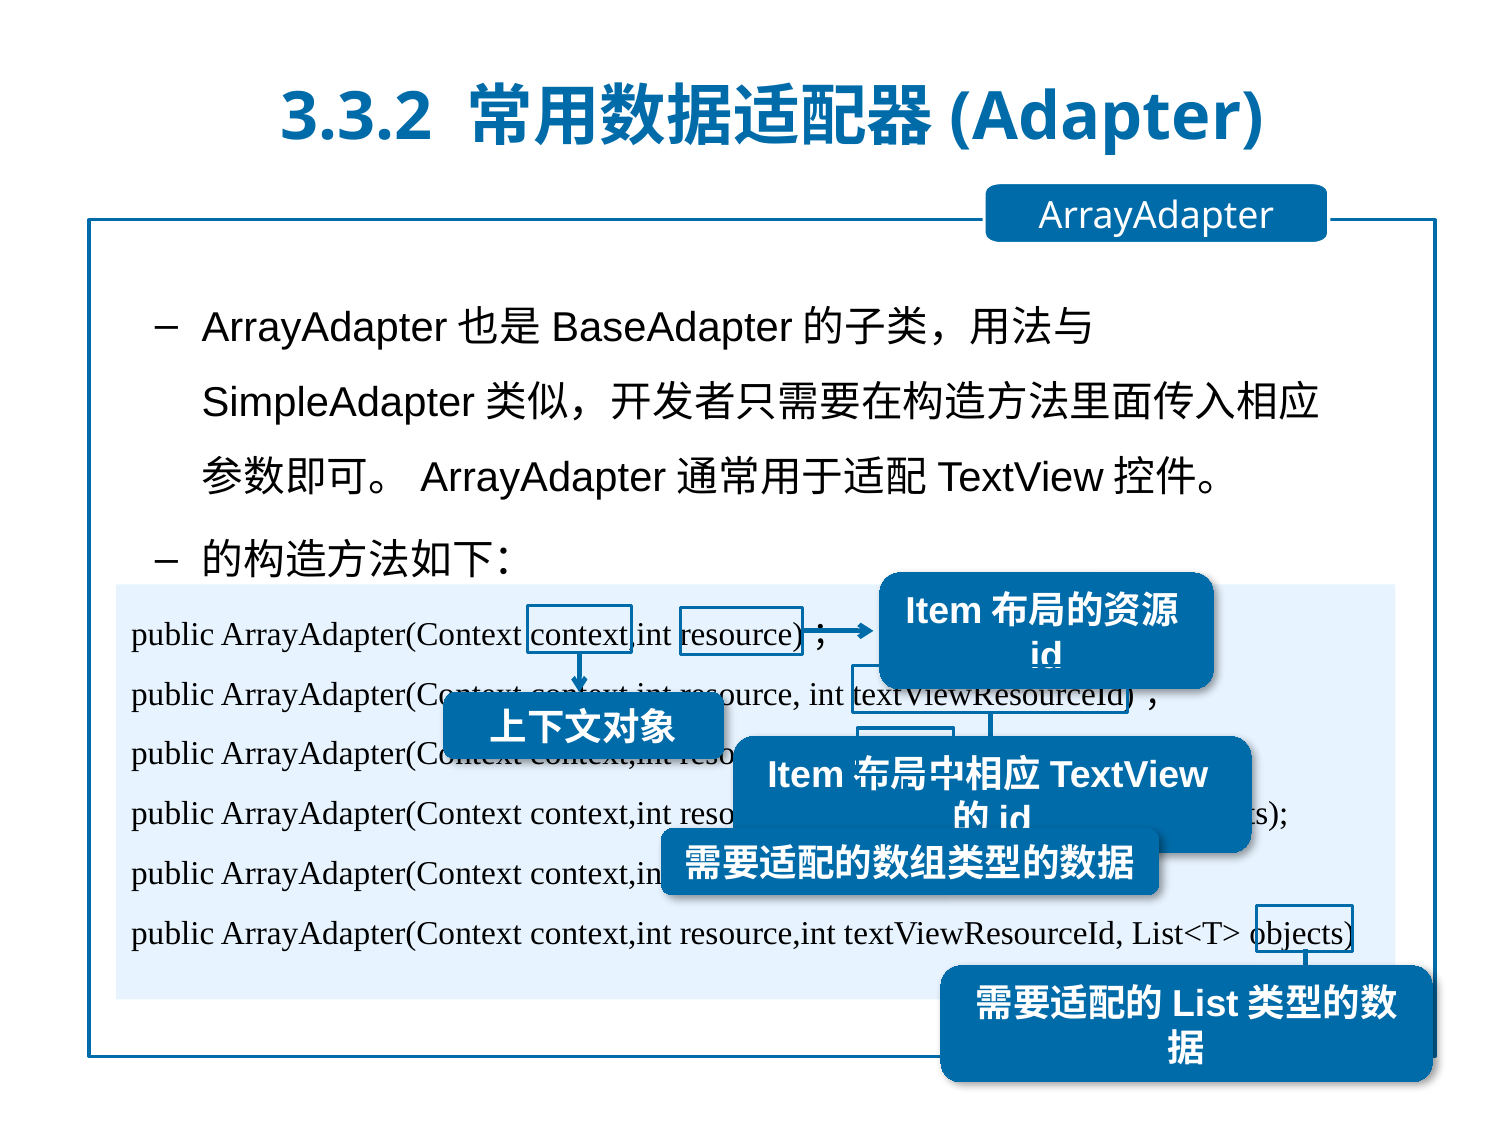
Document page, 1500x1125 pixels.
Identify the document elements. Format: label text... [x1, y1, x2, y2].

text_box [857, 727, 954, 775]
text_box Item布局中相应TextView的id [733, 736, 1252, 853]
text_box [527, 605, 632, 653]
text_box 3.3.2 常用数据适配器(Adapter) [265, 66, 1424, 159]
text_box ArrayAdapter也是BaseAdapter的子类，用法与SimpleAdapter类似，开发者只需要在构造方法里面传入相应参数即可。ArrayAdapter通常用于适配TextView控件。 的构造方法如下： [64, 267, 1374, 433]
text_box [1256, 905, 1353, 952]
text_box [852, 665, 1128, 713]
text_box 需要适配的List类型的数据 [940, 965, 1433, 1082]
text_box ArrayAdapter [982, 181, 1331, 246]
text_box [89, 219, 1436, 1057]
text_box 上下文对象 [443, 692, 724, 759]
text_box public ArrayAdapter(Context context,int resource)； public ArrayAdapter(Context context,int resource, int textViewResourceId)； public ArrayAdapter(Context context,int resource,T[] objects)； public ArrayAdapter(Context context,int resource,int textViewResourceId,T[] objects); public ArrayAdapter(Context context,int resource,List<T> objects)； public ArrayAdapter(Context context,int resource,int textViewResourceId, List<T> objects) [116, 584, 1396, 1000]
text_box 需要适配的数组类型的数据 [661, 828, 1159, 895]
text_box Item布局的资源id [879, 572, 1214, 689]
text_box [680, 607, 803, 655]
text_box [41, 151, 853, 244]
